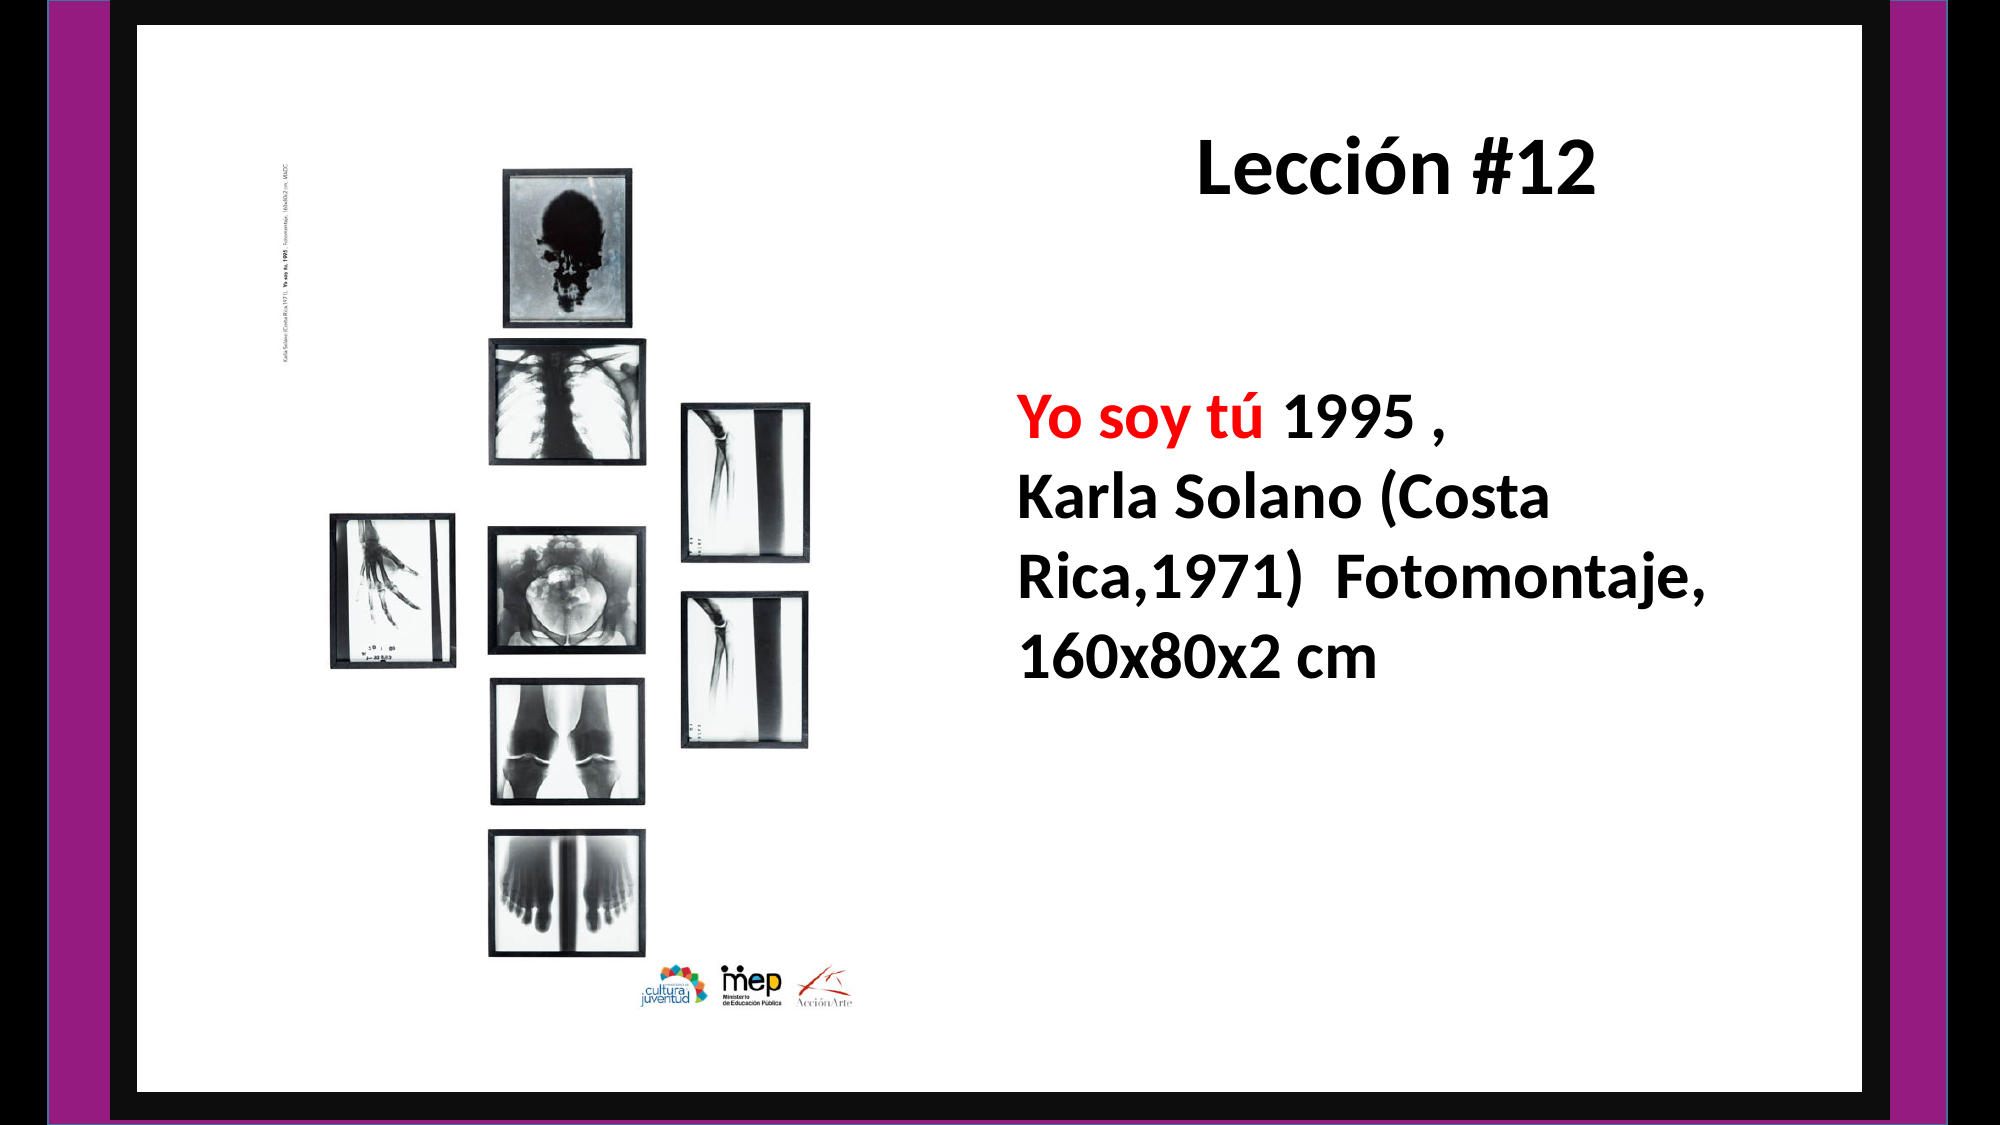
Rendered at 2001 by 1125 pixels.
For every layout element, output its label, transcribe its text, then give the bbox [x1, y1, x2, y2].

text_box [123, 10, 1877, 1107]
text_box [47, 0, 1948, 1125]
text_box Lección #12 [1182, 103, 1614, 219]
picture [249, 129, 897, 1023]
text_box Yo soy tú 1995 , Karla Solano (Costa Rica,1971) Fotomontaje, 160x80x2 cm [1003, 364, 1817, 700]
